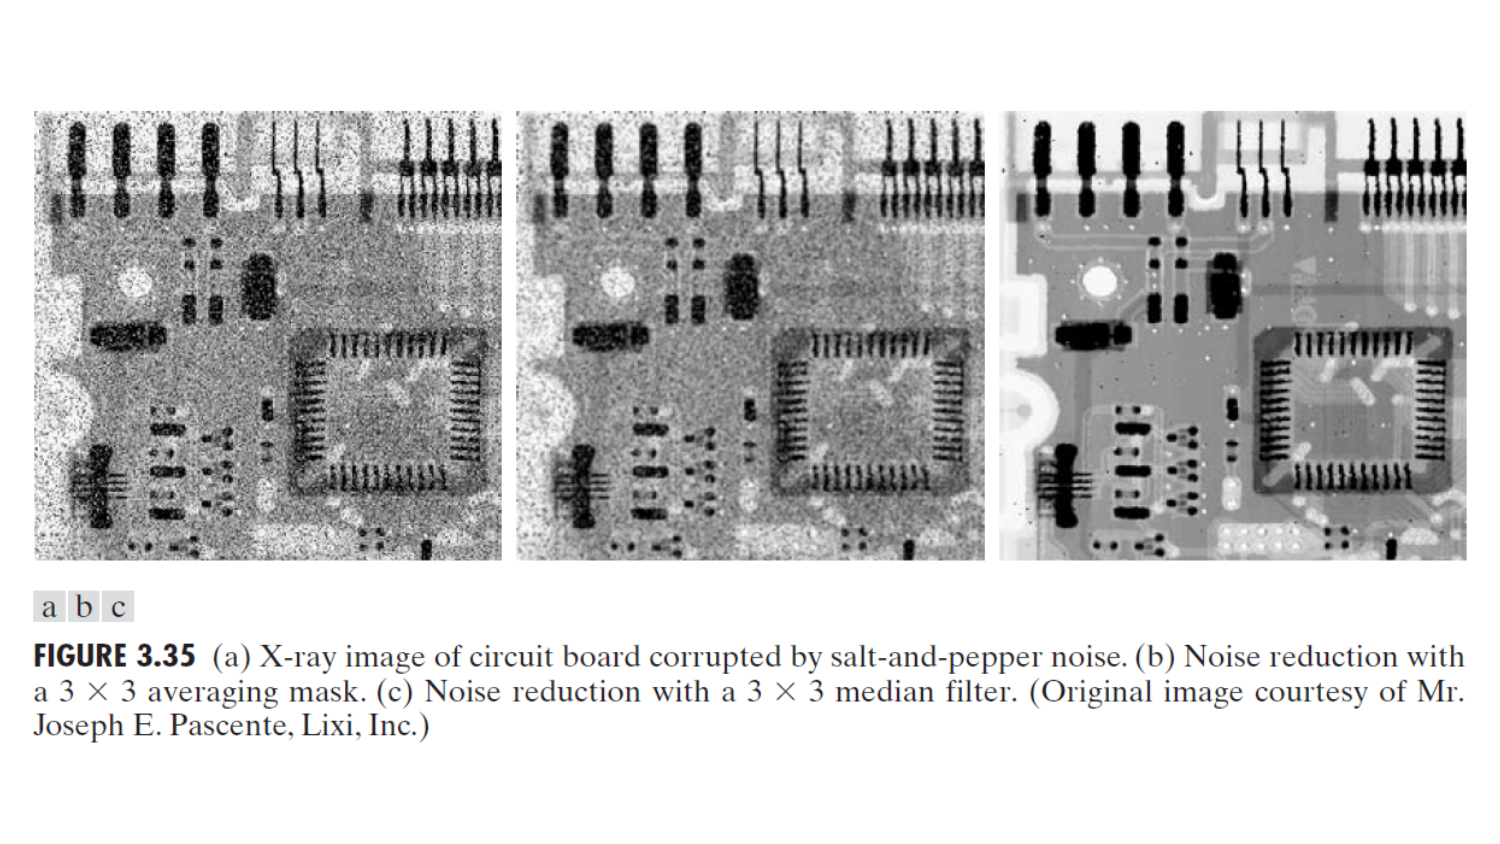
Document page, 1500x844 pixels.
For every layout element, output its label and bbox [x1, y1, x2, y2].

picture [26, 98, 1474, 745]
